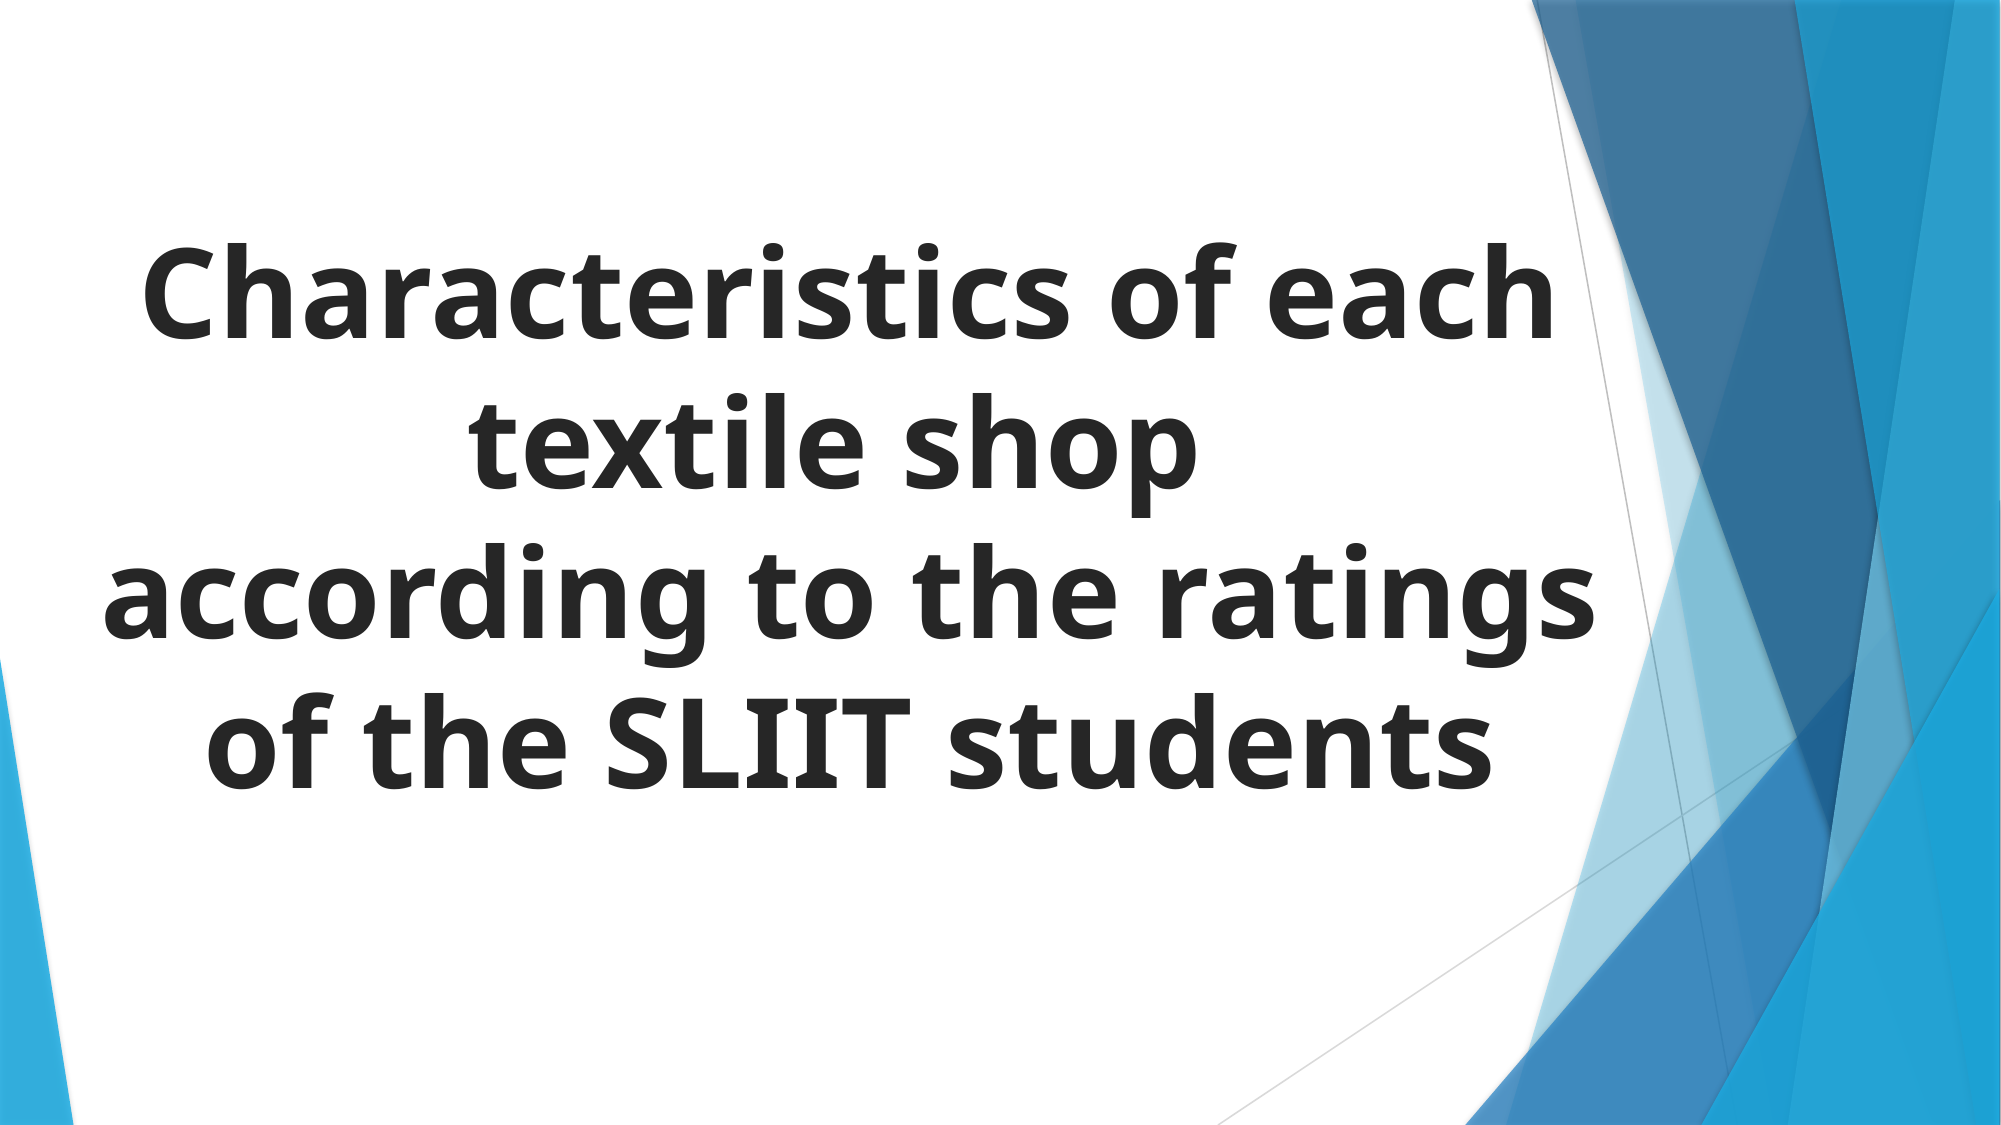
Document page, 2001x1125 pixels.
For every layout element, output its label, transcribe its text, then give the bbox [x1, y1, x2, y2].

text_box Characteristics of each textile shop according to the ratings of the SLIIT students [35, 205, 1666, 821]
